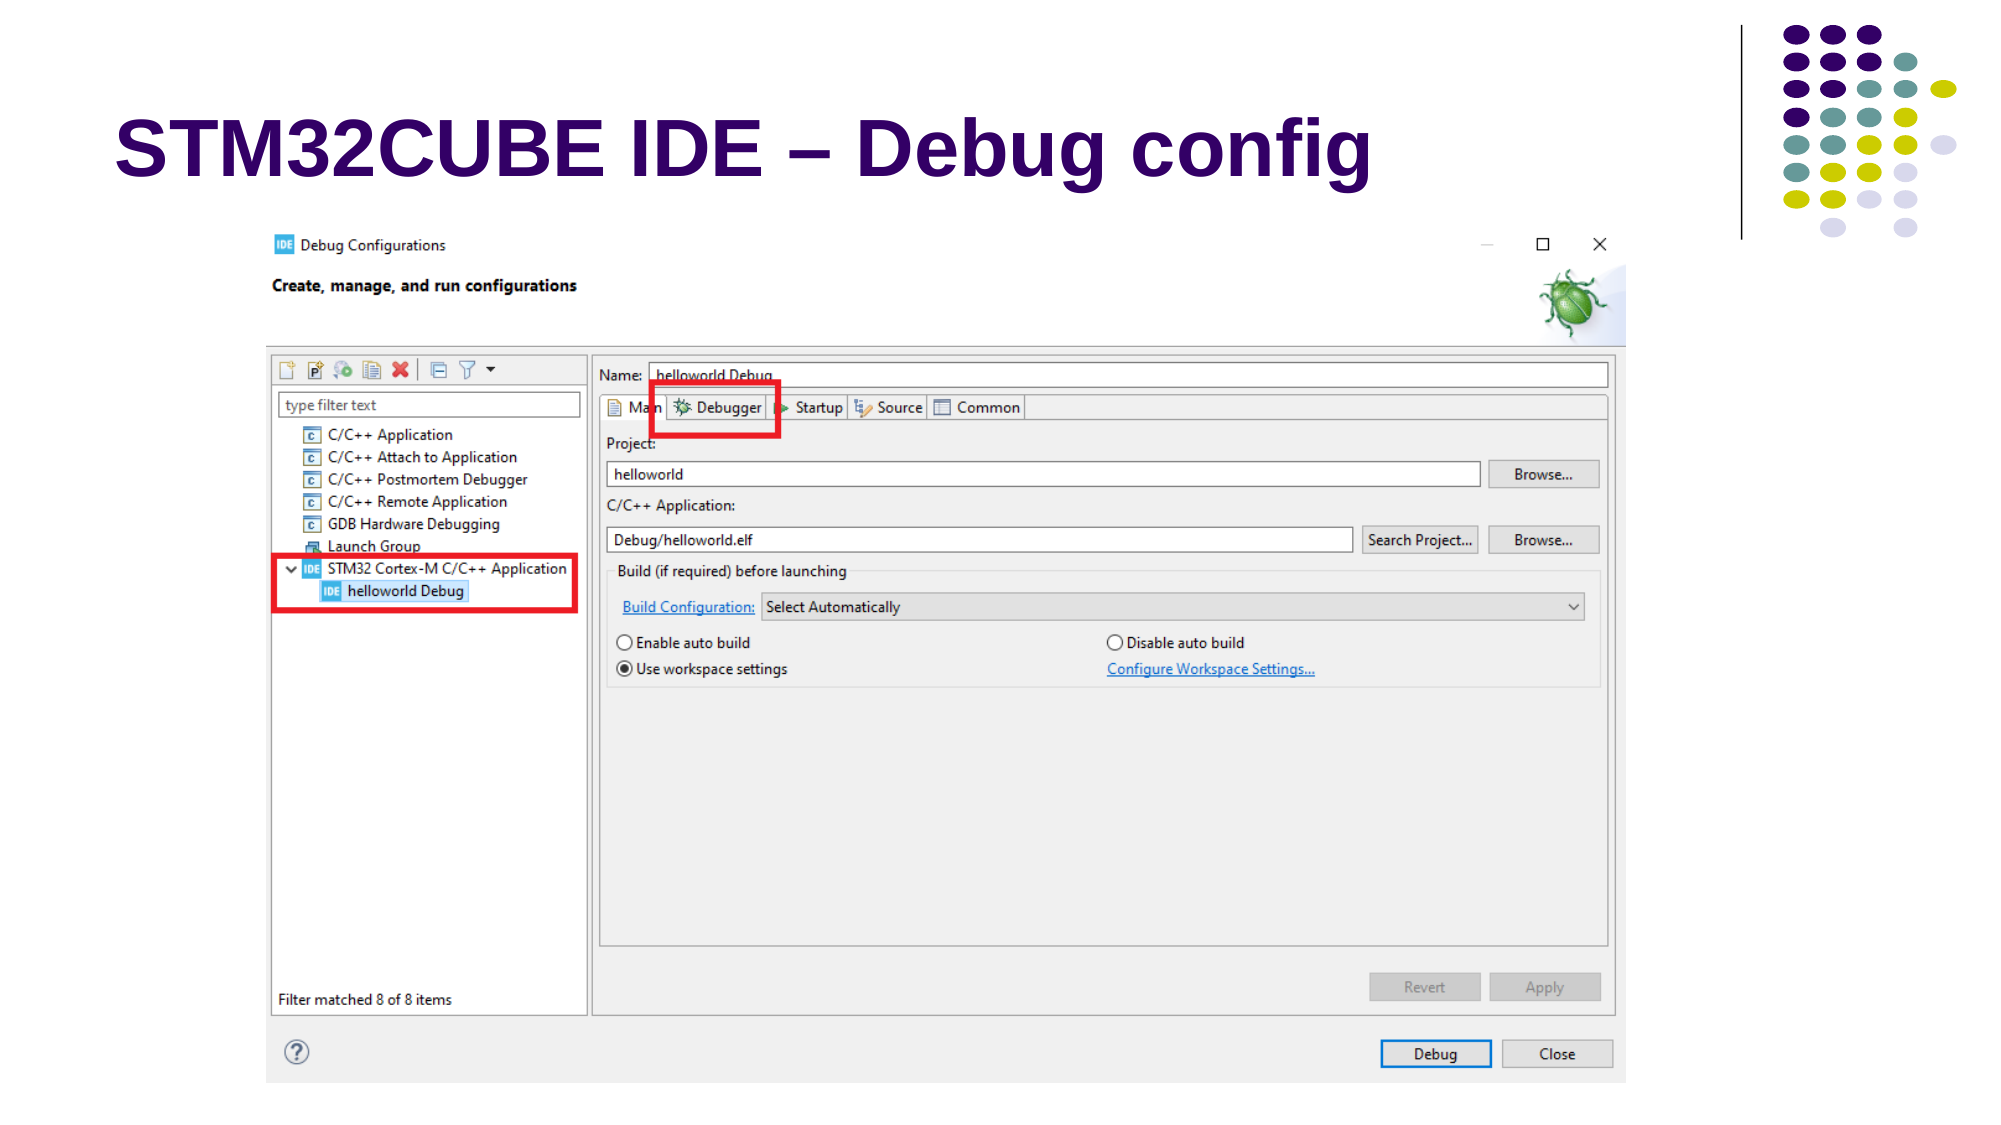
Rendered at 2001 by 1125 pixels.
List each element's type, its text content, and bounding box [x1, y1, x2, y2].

picture [266, 227, 1627, 1083]
title STM32CUBE IDE – Debug config [99, 42, 1750, 200]
